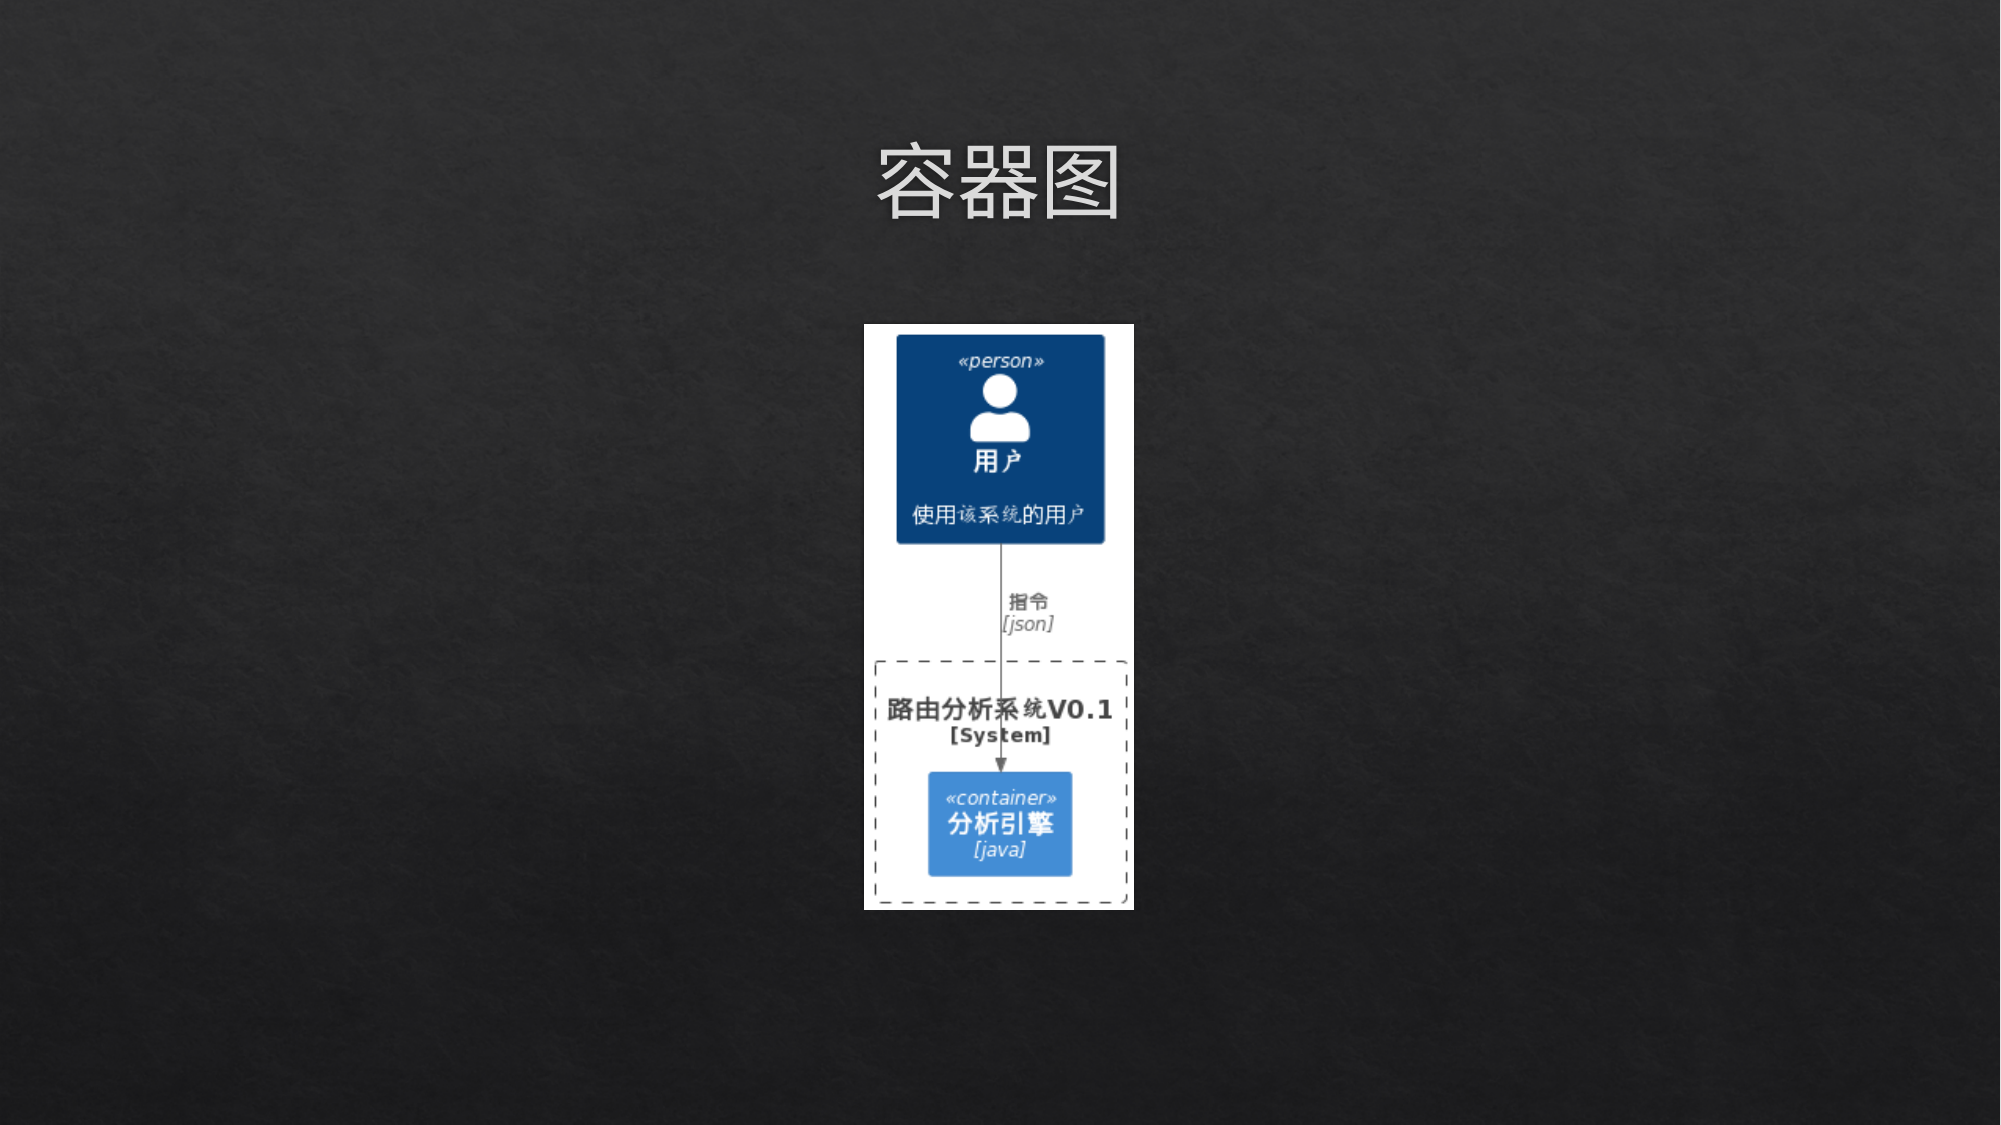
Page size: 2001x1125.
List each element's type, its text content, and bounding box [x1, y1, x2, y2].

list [864, 324, 1134, 910]
title 容器图 [149, 99, 1849, 260]
